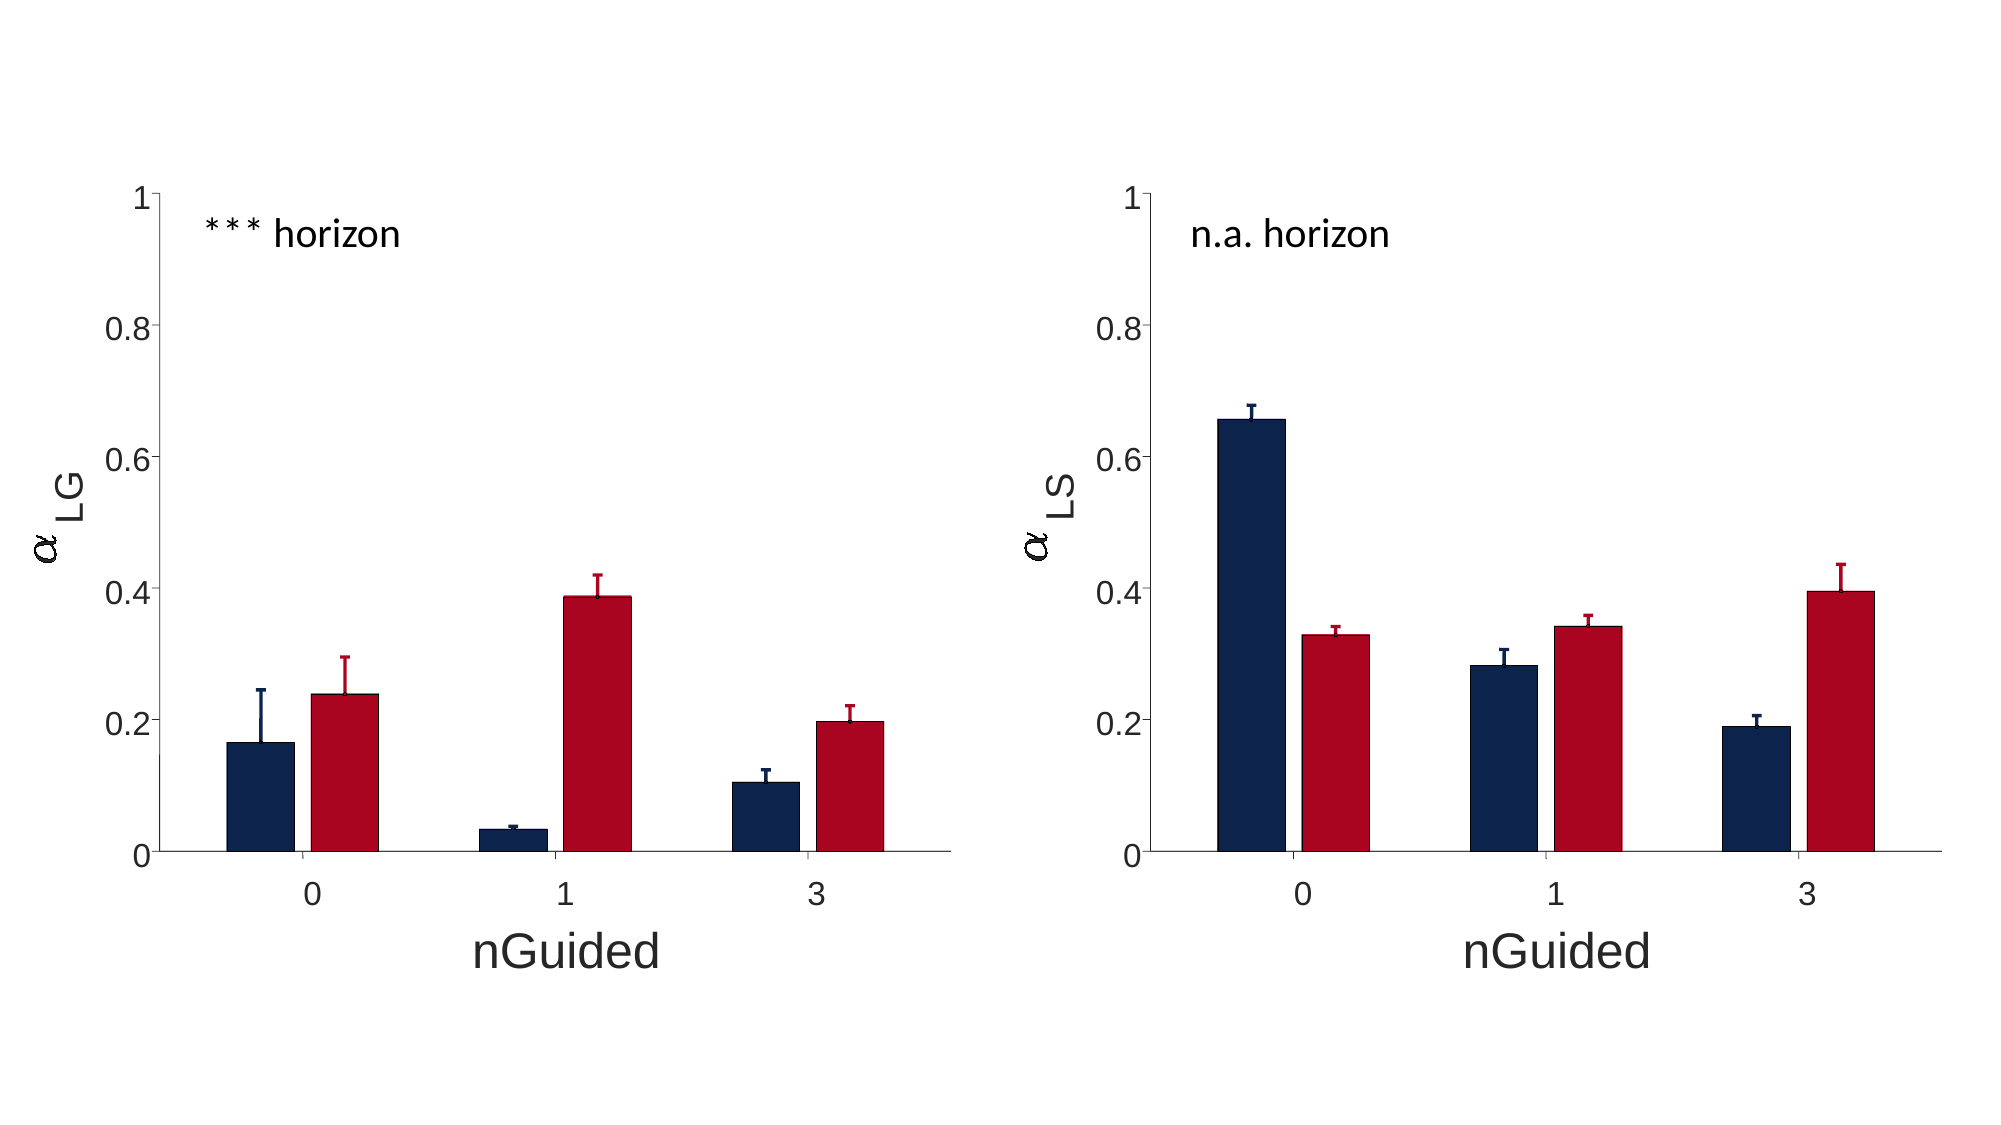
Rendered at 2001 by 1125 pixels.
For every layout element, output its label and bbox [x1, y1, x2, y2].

text_box [0, 152, 2000, 983]
